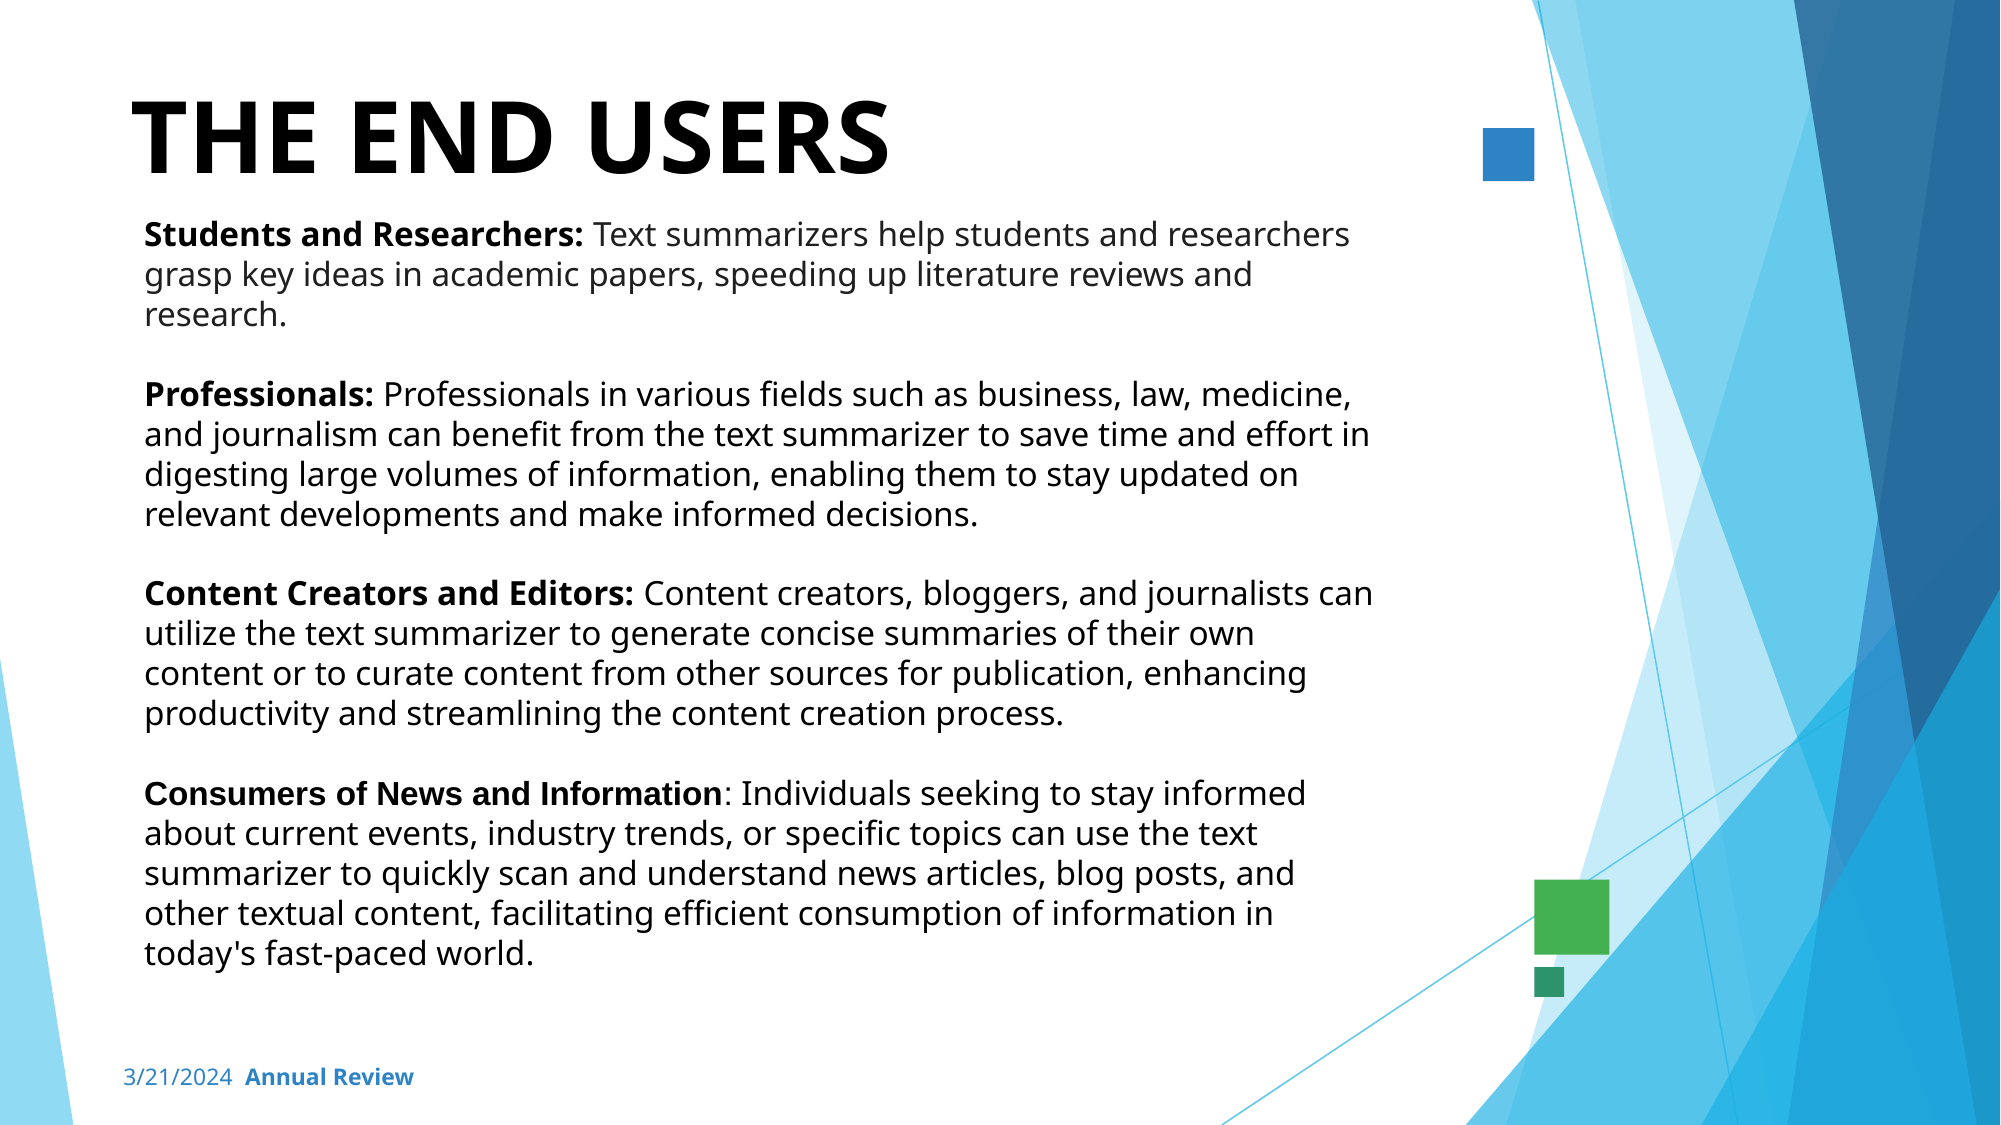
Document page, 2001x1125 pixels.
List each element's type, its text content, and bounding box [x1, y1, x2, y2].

text_box [1482, 128, 1535, 182]
text_box Students and Researchers: Text summarizers help students and researchers grasp key ideas in academic papers, speeding up literature reviews and research. Professionals: Professionals in various fields such as business, law, medicine, and journalism can benefit from the text summarizer to save time and effort in digesting large volumes of information, enabling them to stay updated on relevant developments and make informed decisions. Content Creators and Editors: Content creators, bloggers, and journalists can utilize the text summarizer to generate concise summaries of their own content or to curate content from other sources for publication, enhancing productivity and streamlining the content creation process. Consumers of News and Information: Individuals seeking to stay informed about current events, industry trends, or specific topics can use the text summarizer to quickly scan and understand news articles, blog posts, and other textual content, facilitating efficient consumption of information in today's fast-paced world. [129, 205, 1398, 989]
picture [118, 1012, 477, 1093]
text_box [1534, 879, 1610, 955]
title THE END USERS [128, 71, 1372, 317]
text_box [1534, 967, 1565, 997]
